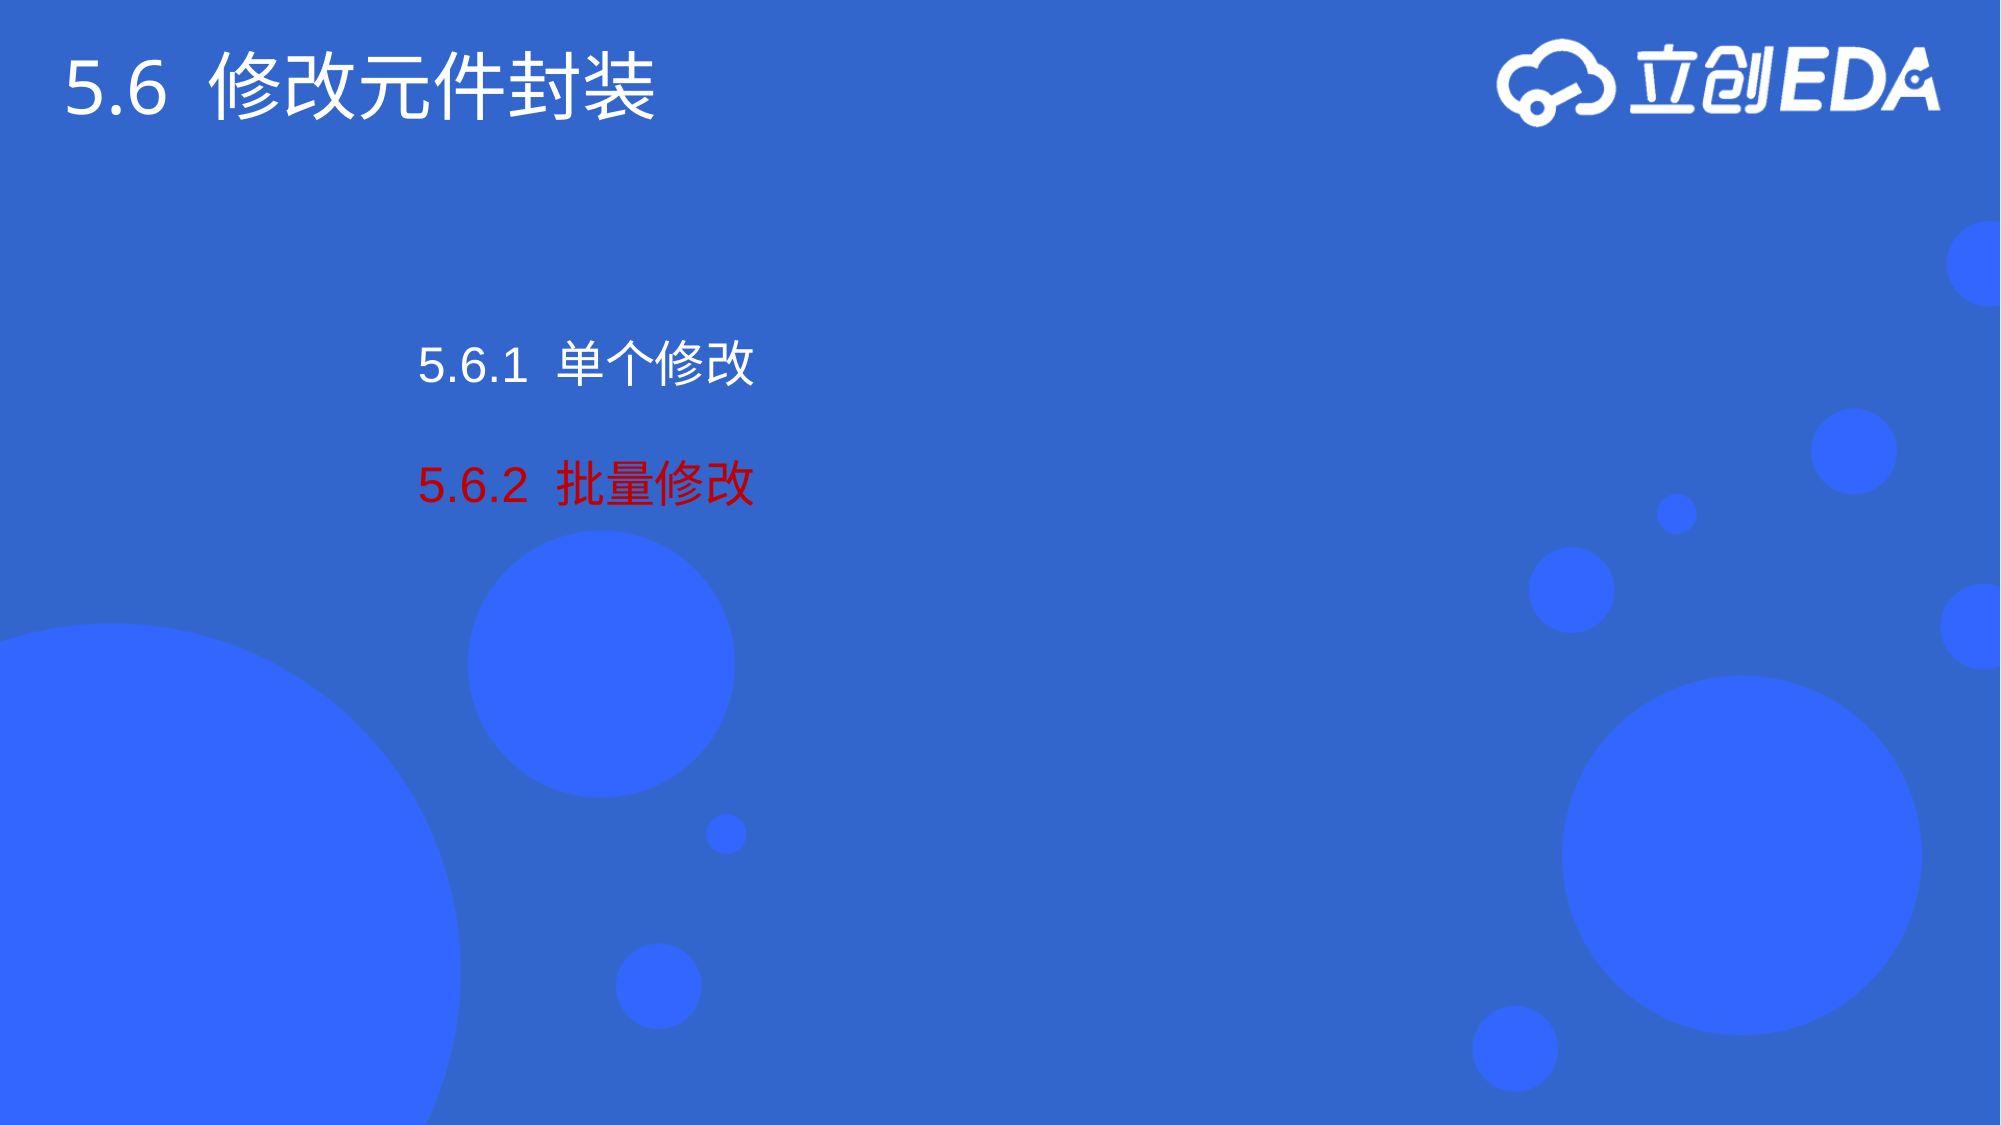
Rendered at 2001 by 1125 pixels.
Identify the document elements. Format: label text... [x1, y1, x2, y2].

picture [0, 0, 2001, 1125]
text_box 5.6.1 单个修改 5.6.2 批量修改 [403, 325, 1437, 520]
text_box 5.6 修改元件封装 [48, 31, 672, 137]
